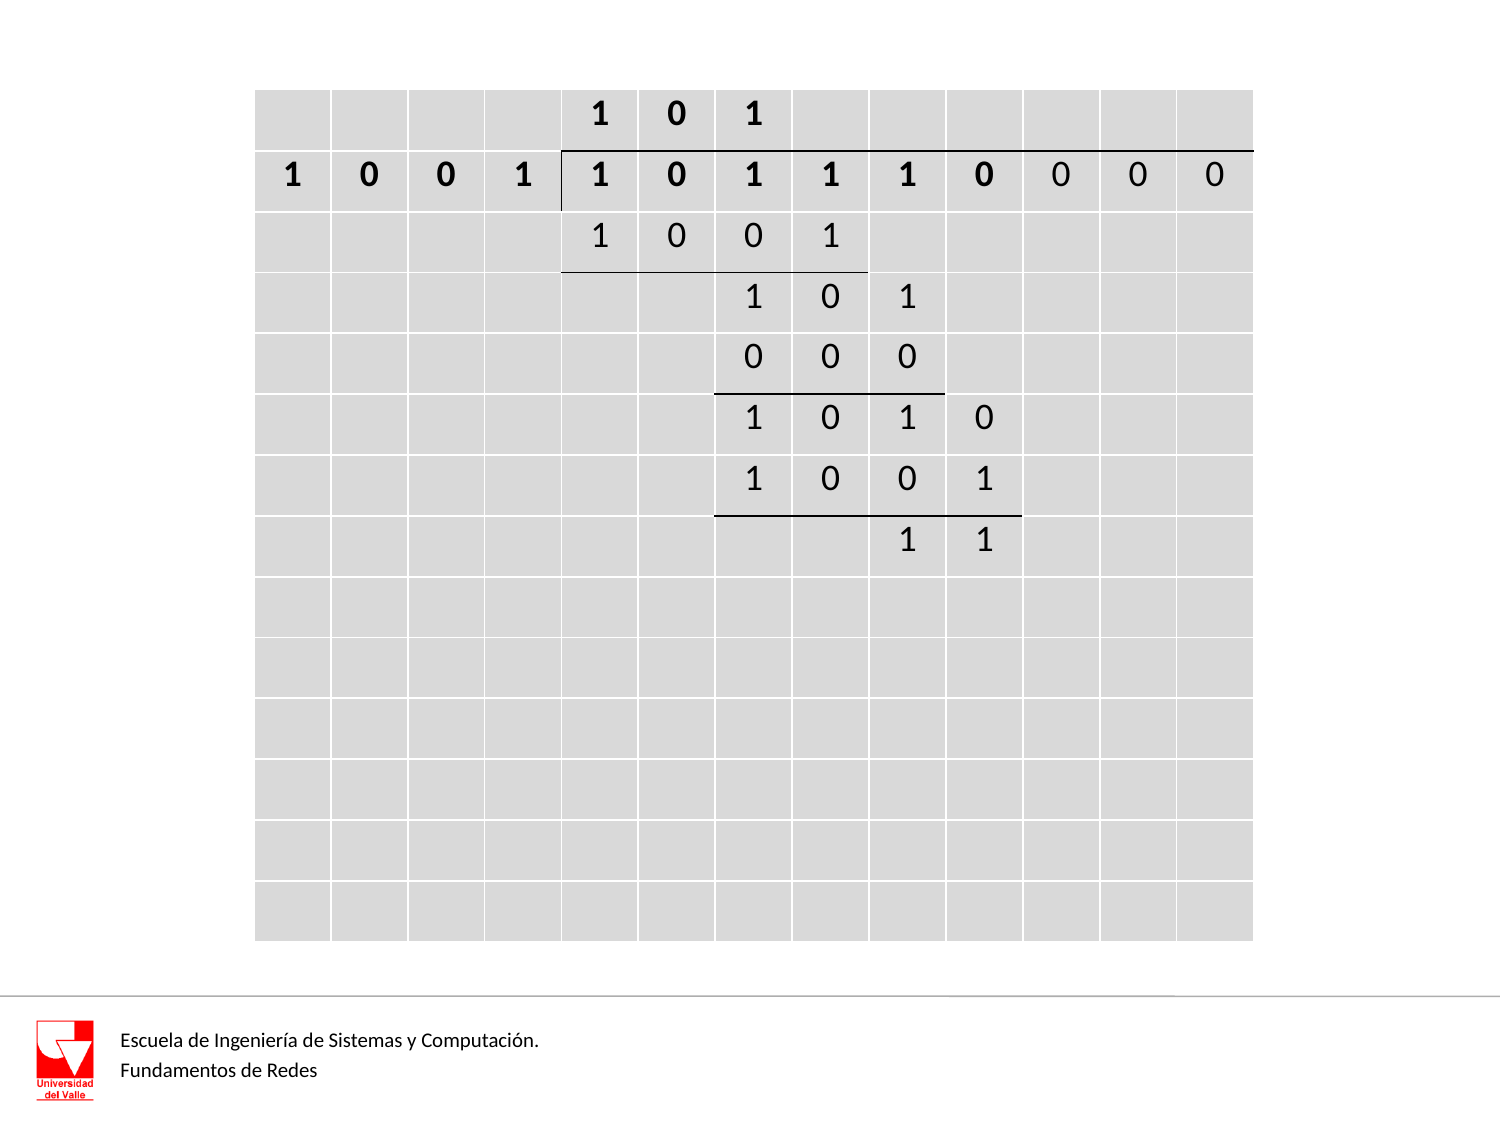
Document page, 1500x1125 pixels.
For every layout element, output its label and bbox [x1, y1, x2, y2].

table_cell [409, 882, 484, 941]
table_cell [793, 273, 868, 332]
table_cell [716, 517, 791, 576]
table_cell [639, 334, 714, 393]
table_cell [332, 456, 407, 515]
table_cell [1101, 395, 1176, 454]
table_cell [1024, 699, 1099, 758]
table_cell [639, 638, 714, 697]
table_cell [870, 456, 945, 515]
table_cell [562, 882, 637, 941]
table_cell [1177, 152, 1253, 211]
table_cell [255, 578, 330, 637]
table_cell [716, 213, 791, 272]
table_cell [485, 213, 561, 272]
picture [35, 1019, 94, 1101]
table_cell [485, 456, 561, 515]
table_cell [332, 395, 407, 454]
table_cell [793, 578, 868, 637]
table_cell [716, 456, 791, 515]
table_cell [793, 456, 868, 515]
table_cell [716, 395, 791, 454]
table_cell [716, 760, 791, 819]
table_cell [947, 699, 1022, 758]
table_cell [870, 395, 945, 454]
table_cell [947, 821, 1022, 880]
table_cell [409, 273, 484, 332]
table_cell [1101, 699, 1176, 758]
table_cell [1177, 882, 1253, 941]
table_cell [562, 334, 637, 393]
table_cell [1177, 760, 1253, 819]
table_cell [870, 821, 945, 880]
table_cell [255, 882, 330, 941]
table_cell [1101, 334, 1176, 393]
table_cell [562, 578, 637, 637]
table_header [485, 90, 561, 150]
table_cell [485, 578, 561, 637]
table_cell [1024, 578, 1099, 637]
table_cell [947, 638, 1022, 697]
table_cell [947, 578, 1022, 637]
table_cell [255, 152, 330, 211]
table_cell [255, 517, 330, 576]
table_cell [870, 334, 945, 393]
table_cell [1177, 273, 1253, 332]
table_cell [255, 760, 330, 819]
table_header [1177, 90, 1253, 150]
table_cell [255, 638, 330, 697]
table_cell [716, 638, 791, 697]
table_cell [947, 395, 1022, 454]
table_cell [255, 699, 330, 758]
table_cell [409, 517, 484, 576]
table_cell [639, 273, 714, 332]
table_cell [409, 213, 484, 272]
table_cell [1177, 456, 1253, 515]
table_header [947, 90, 1022, 150]
table_cell [639, 760, 714, 819]
table_cell [409, 456, 484, 515]
table_cell [1177, 821, 1253, 880]
table_cell [639, 882, 714, 941]
table_cell [562, 152, 637, 211]
table_cell [409, 699, 484, 758]
table_cell [1101, 821, 1176, 880]
table_cell [793, 821, 868, 880]
table_cell [1177, 213, 1253, 272]
table_cell [332, 578, 407, 637]
table_cell [870, 882, 945, 941]
table_cell [1024, 760, 1099, 819]
table_cell [639, 395, 714, 454]
table_cell [716, 699, 791, 758]
table_cell [1101, 456, 1176, 515]
table_cell [1101, 517, 1176, 576]
table_cell [639, 578, 714, 637]
table_cell [1177, 517, 1253, 576]
table_cell [716, 152, 791, 211]
table_cell [1177, 334, 1253, 393]
table_cell [793, 760, 868, 819]
table_cell [1101, 152, 1176, 211]
table_cell [870, 578, 945, 637]
table_cell [639, 213, 714, 272]
table_cell [1024, 213, 1099, 272]
table_cell [255, 821, 330, 880]
table_cell [255, 456, 330, 515]
table_cell [1177, 638, 1253, 697]
table_cell [716, 273, 791, 332]
table_cell [716, 821, 791, 880]
table_cell [562, 638, 637, 697]
table_cell [1024, 273, 1099, 332]
table_cell [1024, 152, 1099, 211]
table_cell [1101, 273, 1176, 332]
table_cell [562, 760, 637, 819]
table_header [639, 90, 714, 150]
table_cell [870, 638, 945, 697]
table_cell [870, 273, 945, 332]
table_cell [562, 273, 637, 332]
table_cell [562, 821, 637, 880]
table_cell [562, 517, 637, 576]
table_header [255, 90, 330, 150]
table_cell [639, 699, 714, 758]
table_cell [485, 334, 561, 393]
table_cell [332, 213, 407, 272]
table_cell [947, 517, 1022, 576]
table_cell [485, 821, 561, 880]
table_cell [639, 821, 714, 880]
table_header [716, 90, 791, 150]
table_cell [639, 152, 714, 211]
table_cell [562, 213, 637, 272]
table_cell [639, 517, 714, 576]
table_cell [1024, 638, 1099, 697]
table_cell [947, 760, 1022, 819]
table_cell [1101, 213, 1176, 272]
table_cell [716, 578, 791, 637]
table_cell [1177, 578, 1253, 637]
table_cell [1024, 882, 1099, 941]
table_cell [332, 517, 407, 576]
table_cell [870, 213, 945, 272]
table_cell [793, 334, 868, 393]
table_cell [255, 273, 330, 332]
table_cell [793, 699, 868, 758]
table_cell [947, 152, 1022, 211]
table_cell [332, 152, 407, 211]
table_cell [409, 760, 484, 819]
table_cell [409, 152, 484, 211]
table_cell [485, 699, 561, 758]
table_cell [1177, 699, 1253, 758]
table_cell [870, 699, 945, 758]
table_cell [1101, 882, 1176, 941]
table_cell [947, 334, 1022, 393]
table_header [1024, 90, 1099, 150]
table_cell [870, 760, 945, 819]
table_cell [716, 882, 791, 941]
table_cell [1024, 395, 1099, 454]
table_cell [1177, 395, 1253, 454]
table_cell [793, 882, 868, 941]
table_cell [332, 699, 407, 758]
table_cell [639, 456, 714, 515]
table_cell [1024, 517, 1099, 576]
table_cell [485, 638, 561, 697]
table_cell [947, 882, 1022, 941]
table_cell [332, 638, 407, 697]
table_cell [332, 882, 407, 941]
table_cell [332, 334, 407, 393]
table_header [562, 90, 637, 150]
table_cell [409, 638, 484, 697]
table_header [793, 90, 868, 150]
table_cell [793, 395, 868, 454]
table_cell [716, 334, 791, 393]
table_cell [409, 821, 484, 880]
table_header [332, 90, 407, 150]
table_header [409, 90, 484, 150]
table_cell [1101, 638, 1176, 697]
table_cell [255, 213, 330, 272]
table_cell [255, 395, 330, 454]
table_cell [332, 273, 407, 332]
table_cell [562, 456, 637, 515]
table_cell [947, 213, 1022, 272]
table_cell [793, 638, 868, 697]
table_cell [255, 334, 330, 393]
table_cell [409, 334, 484, 393]
table_cell [1101, 760, 1176, 819]
table_header [870, 90, 945, 150]
table_cell [332, 821, 407, 880]
table_cell [793, 517, 868, 576]
table_cell [1024, 456, 1099, 515]
table_cell [870, 517, 945, 576]
table_header [1101, 90, 1176, 150]
table_cell [1024, 334, 1099, 393]
table_cell [562, 395, 637, 454]
table_cell [485, 760, 561, 819]
table_cell [947, 273, 1022, 332]
table_cell [332, 760, 407, 819]
table_cell [485, 273, 561, 332]
table_cell [485, 395, 561, 454]
table_cell [870, 152, 945, 211]
table_cell [947, 456, 1022, 515]
table_cell [409, 395, 484, 454]
table_cell [793, 152, 868, 211]
table_cell [1024, 821, 1099, 880]
table_cell [562, 699, 637, 758]
table_cell [409, 578, 484, 637]
table_cell [793, 213, 868, 272]
table_cell [485, 517, 561, 576]
table_cell [485, 882, 561, 941]
table_cell [1101, 578, 1176, 637]
table_cell [485, 152, 561, 211]
